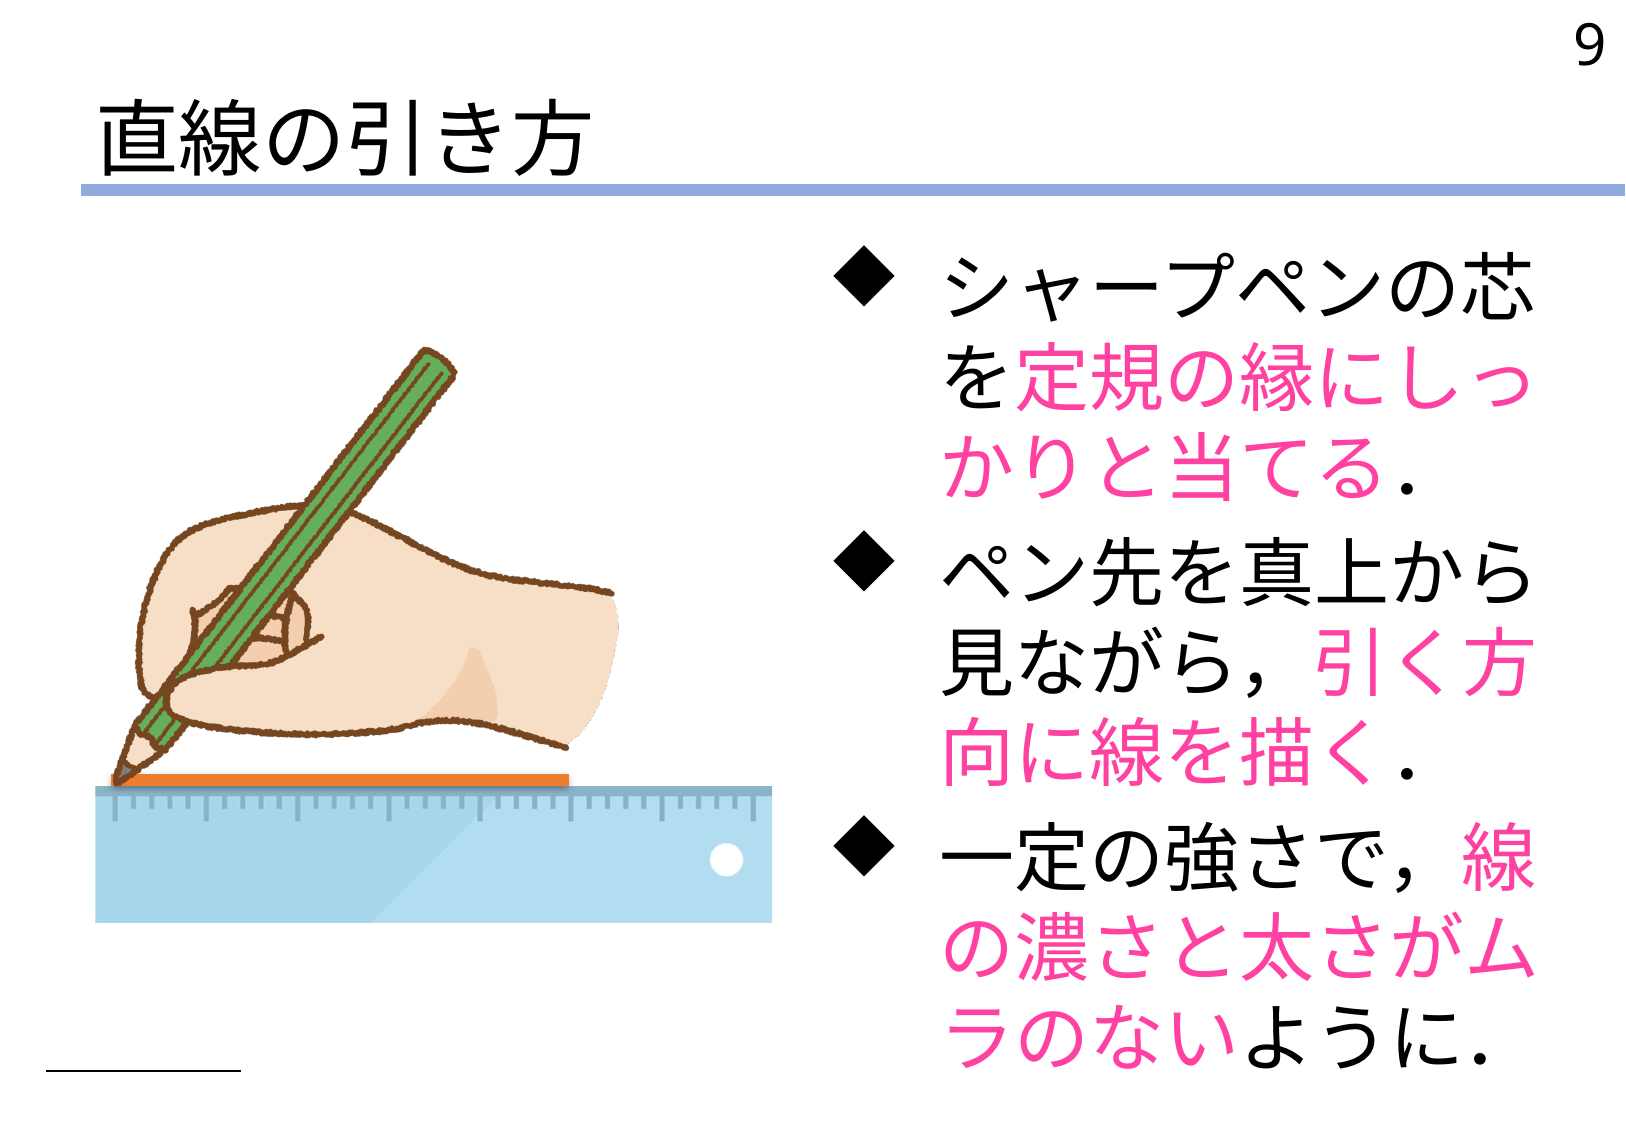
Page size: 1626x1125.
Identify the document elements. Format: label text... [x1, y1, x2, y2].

picture [10, 330, 773, 987]
list シャープペンの芯を定規の縁にしっかりと当てる． ペン先を真上から見ながら，引く方向に線を描く． 一定の強さで，線の濃さと太さがムラのないように． [812, 196, 1625, 1125]
slide_number 9 [1450, 0, 1622, 60]
title 直線の引き方 [80, 60, 1625, 194]
